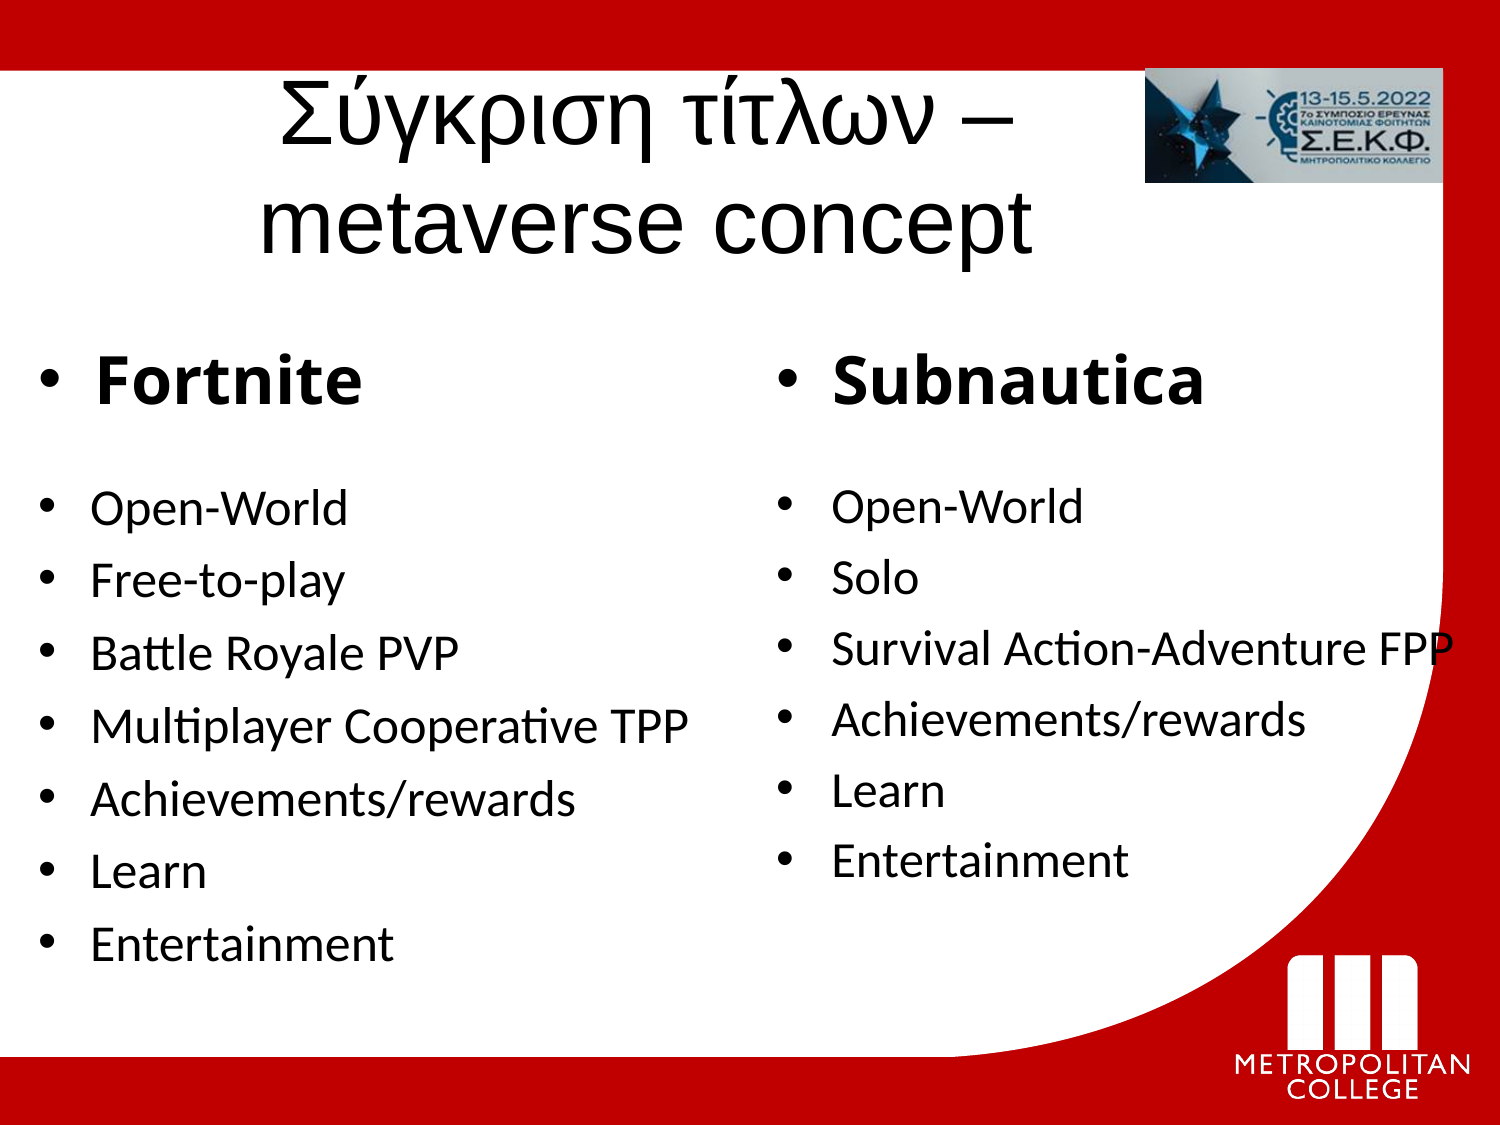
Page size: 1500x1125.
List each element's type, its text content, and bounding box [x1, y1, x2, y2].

text_box Subnautica [761, 330, 1442, 465]
title Σύγκριση τίτλων – metaverse concept [72, 45, 1221, 233]
text_box Open-World Solo Survival Action-Adventure FPP Achievements/rewards Learn Entertainment [761, 465, 1475, 912]
picture [1232, 951, 1472, 1099]
text_box Fortnite [23, 330, 761, 465]
picture [1221, 68, 1443, 183]
text_box Open-World Free-to-play Battle Royale PVP Multiplayer Cooperative TPP Achievements/rewards Learn Entertainment [23, 465, 824, 985]
